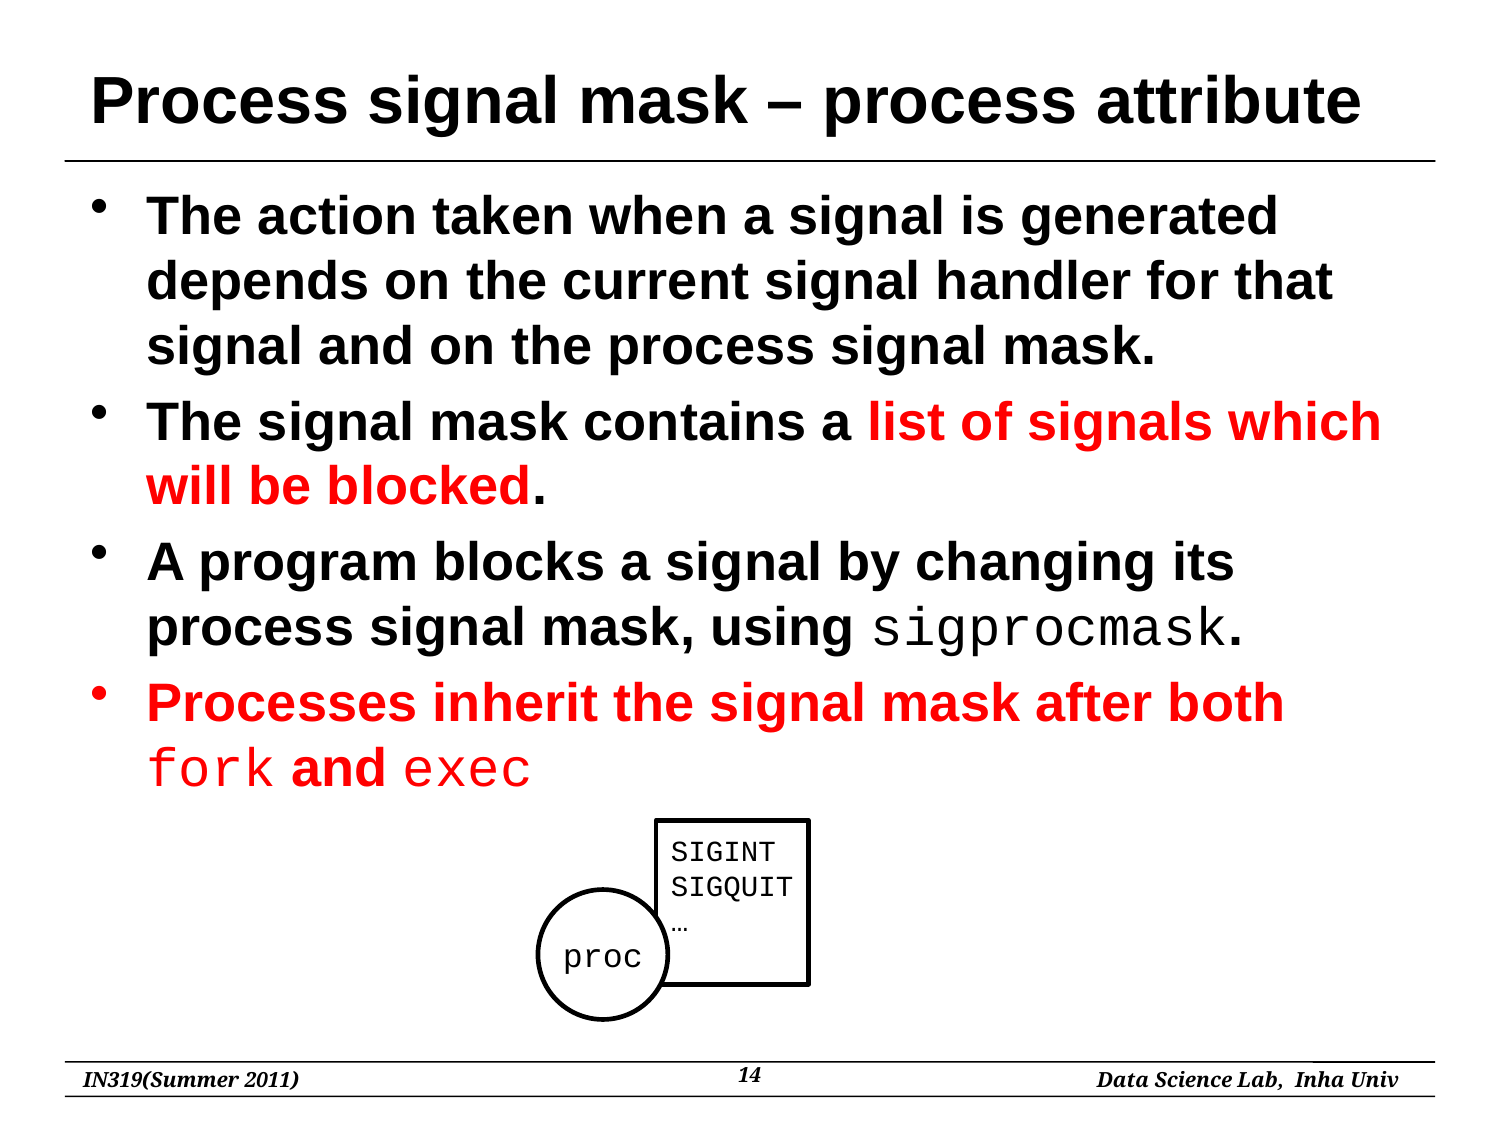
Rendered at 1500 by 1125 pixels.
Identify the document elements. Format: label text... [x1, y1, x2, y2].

title Process signal mask – process attribute [74, 44, 1426, 150]
list The action taken when a signal is generated depends on the current signal handler for that signal and on the process signal mask. The signal mask contains a list of signals which will be blocked. A program blocks a signal by changing its process signal mask, using sigprocmask. Processes inherit the signal mask after both fork and exec [74, 172, 1426, 1006]
text_box SIGINT SIGQUIT … [656, 820, 809, 985]
slide_number 14 [574, 1054, 925, 1102]
text_box proc [537, 889, 668, 1020]
